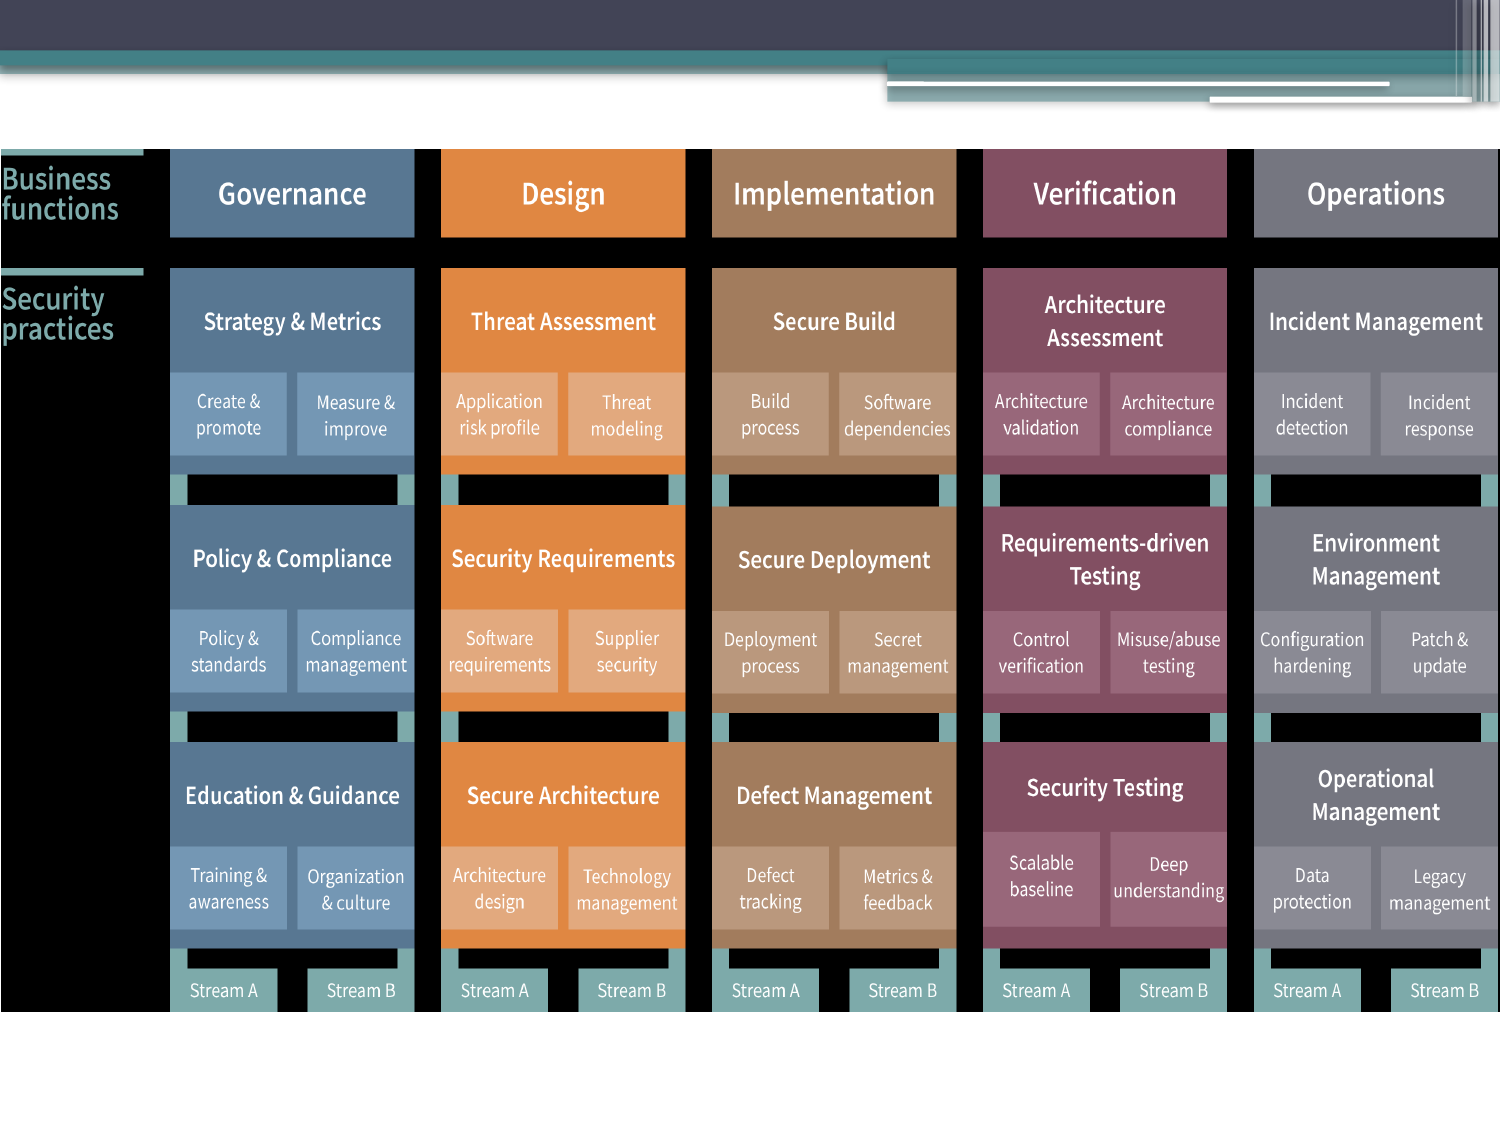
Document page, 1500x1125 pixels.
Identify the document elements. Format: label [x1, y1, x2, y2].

text_box [0, 148, 1500, 1012]
